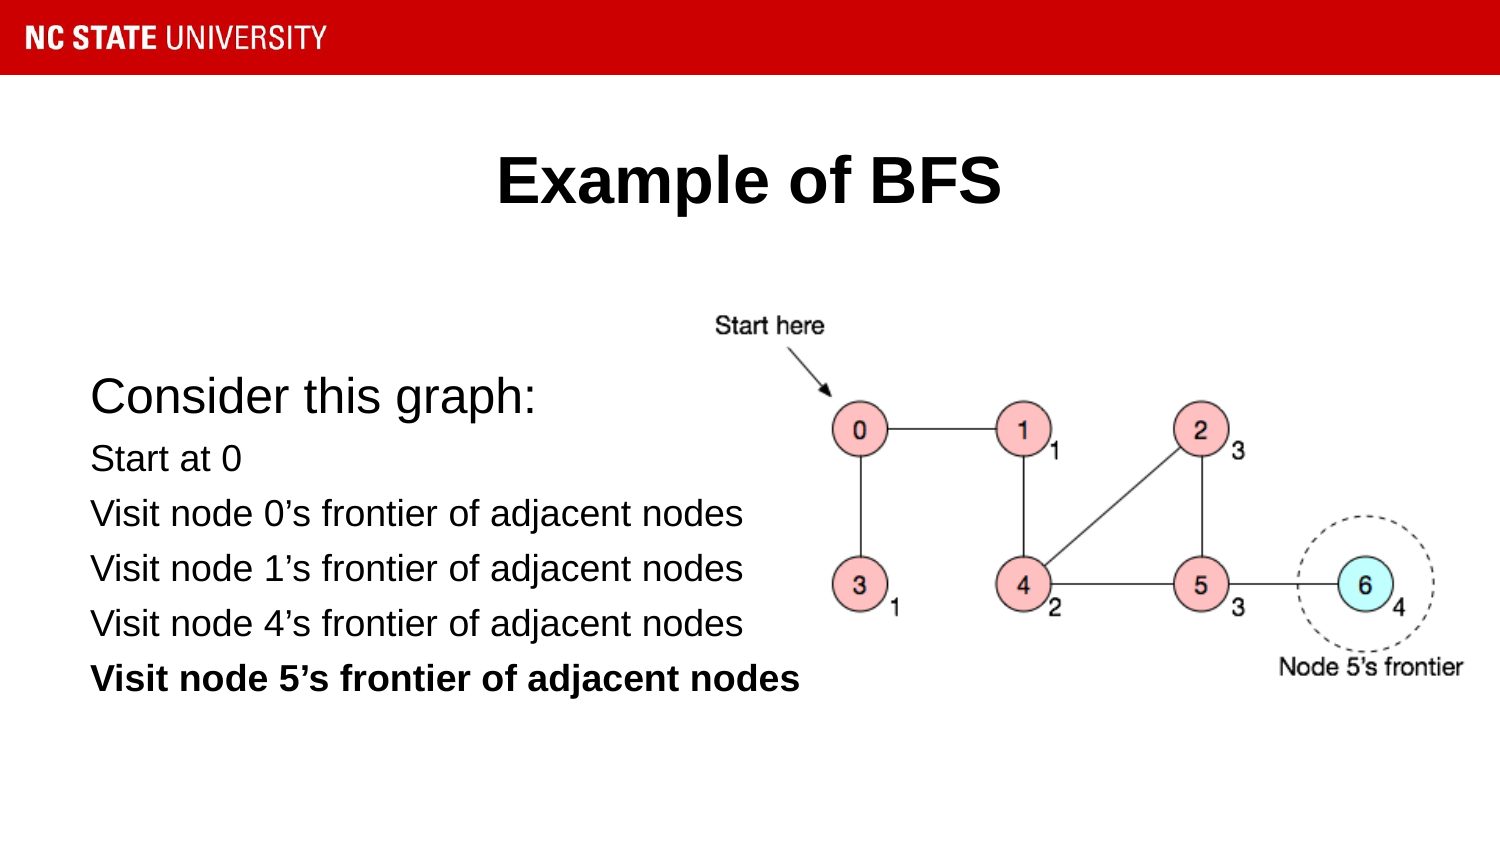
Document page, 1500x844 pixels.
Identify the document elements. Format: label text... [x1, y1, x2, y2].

title Example of BFS [75, 110, 1425, 243]
list Consider this graph: Start at 0 Visit node 0’s frontier of adjacent nodes Visit node 1’s frontier of adjacent nodes Visit node 4’s frontier of adjacent nodes Visit node 5’s frontier of adjacent nodes [75, 348, 1425, 731]
picture [707, 300, 1474, 690]
picture [0, 0, 1500, 75]
